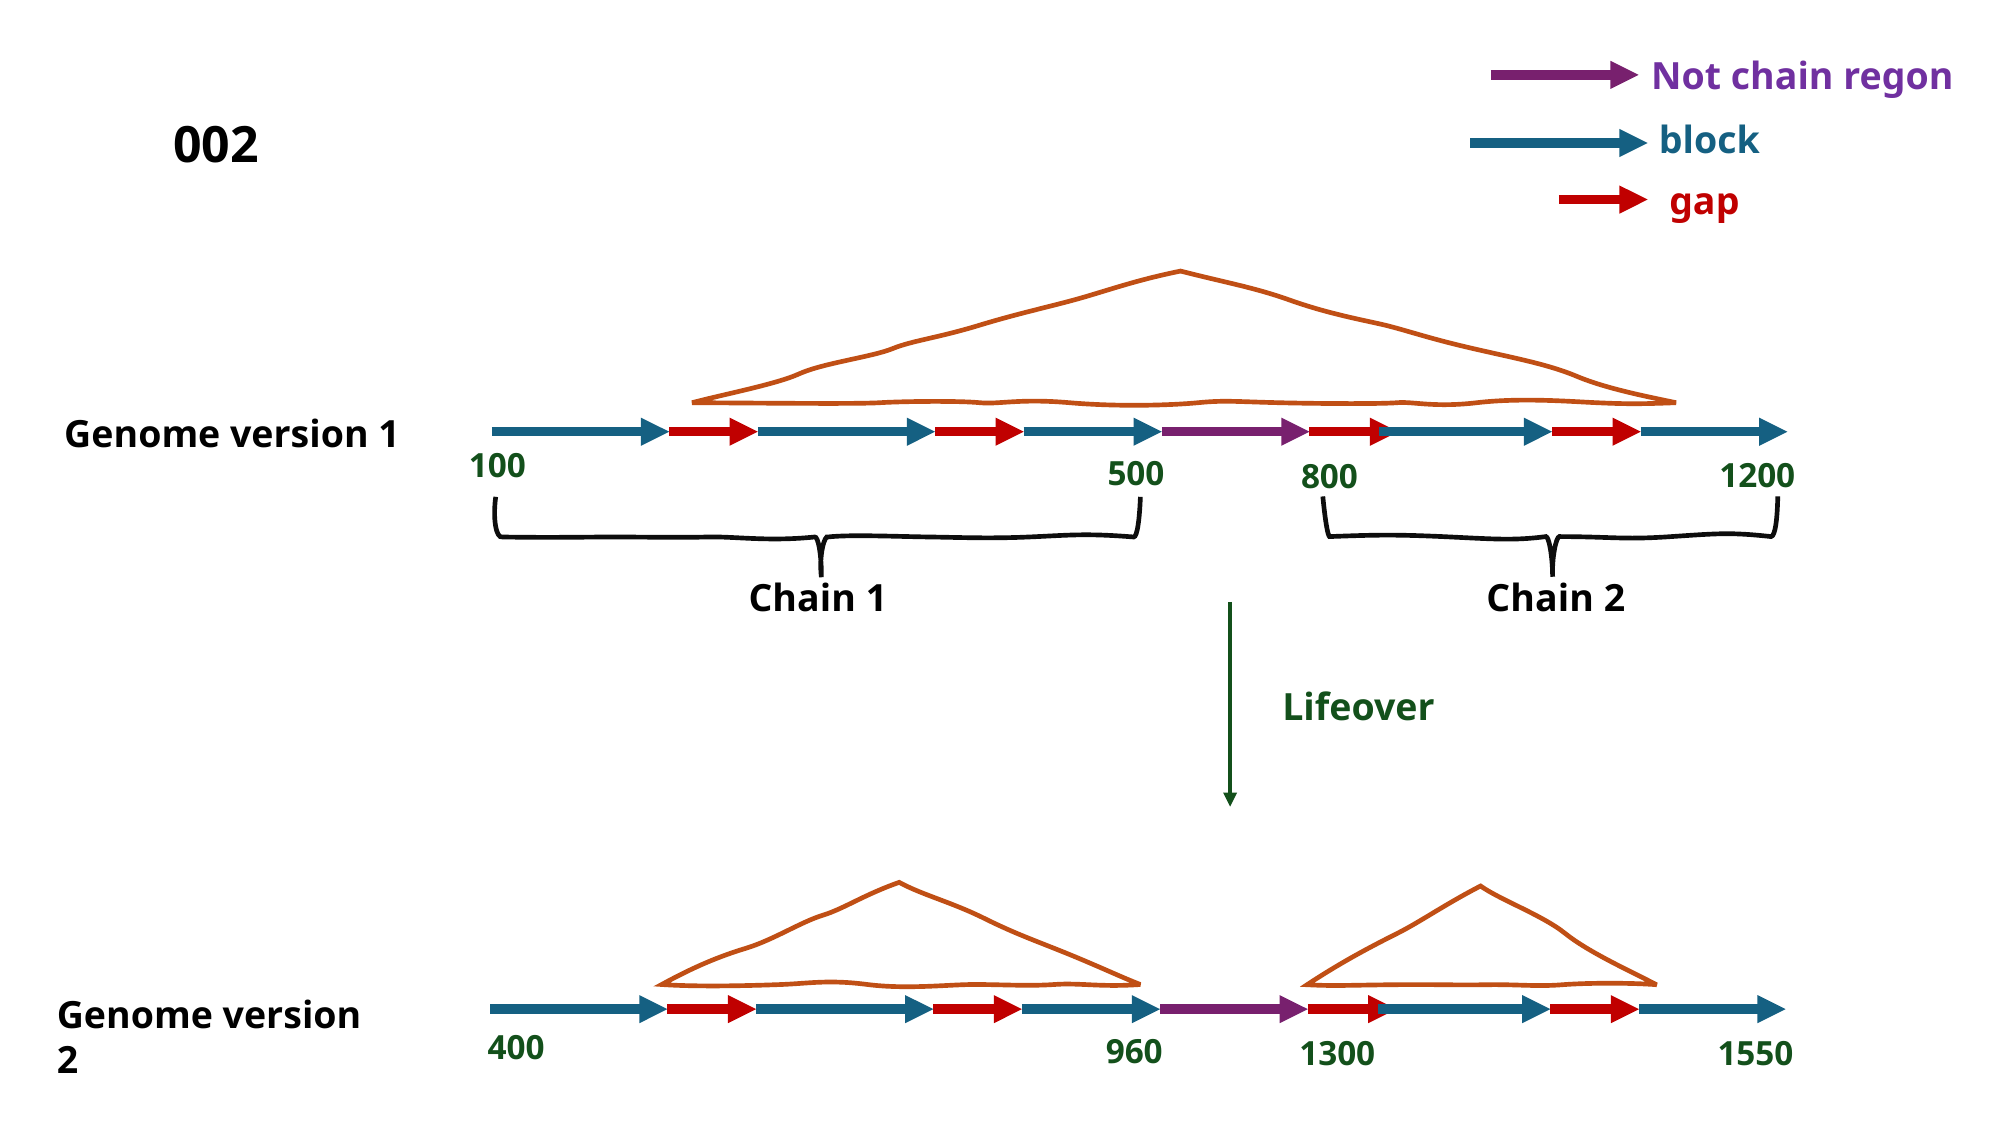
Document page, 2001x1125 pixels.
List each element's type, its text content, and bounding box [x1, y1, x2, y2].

text_box 500 [1092, 445, 1186, 500]
text_box [656, 880, 1141, 989]
text_box 1550 [1702, 1024, 1850, 1079]
text_box [493, 493, 1142, 566]
text_box 002 [158, 105, 274, 180]
text_box 100 [454, 436, 548, 492]
text_box Genome version 1 [49, 402, 416, 463]
text_box Chain 1 [733, 566, 903, 627]
text_box 800 [1286, 447, 1380, 502]
text_box 1300 [1284, 1024, 1400, 1080]
text_box Lifeover [1267, 675, 1450, 735]
text_box [1302, 884, 1658, 988]
text_box Genome version 2 [42, 983, 385, 1089]
text_box Chain 2 [1471, 566, 1641, 627]
text_box [1321, 493, 1780, 566]
text_box 400 [472, 1018, 566, 1074]
text_box 960 [1091, 1022, 1185, 1078]
text_box 1200 [1704, 446, 1852, 502]
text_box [1469, 44, 1959, 231]
text_box [691, 269, 1677, 407]
